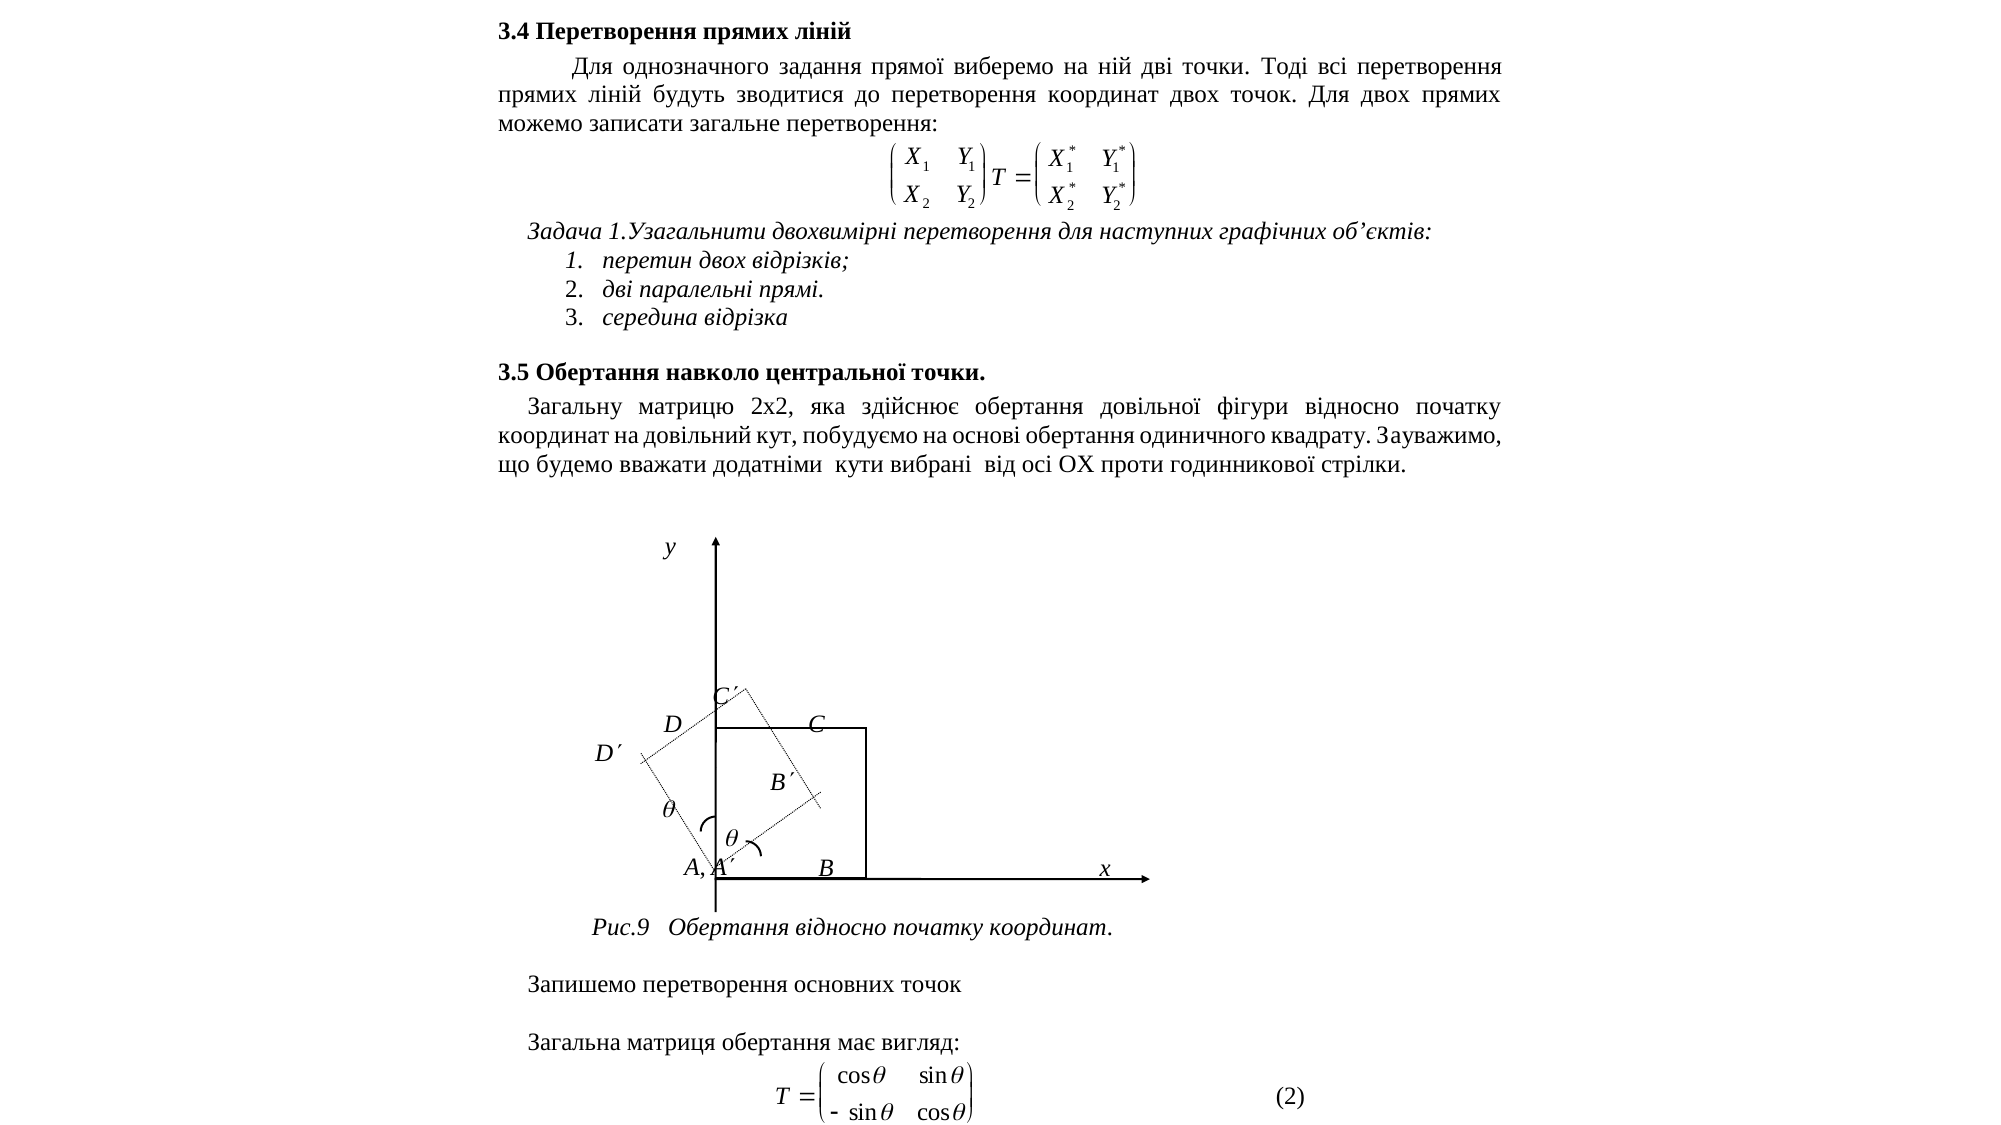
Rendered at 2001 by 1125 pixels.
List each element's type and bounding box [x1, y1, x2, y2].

picture [498, 0, 1502, 1125]
